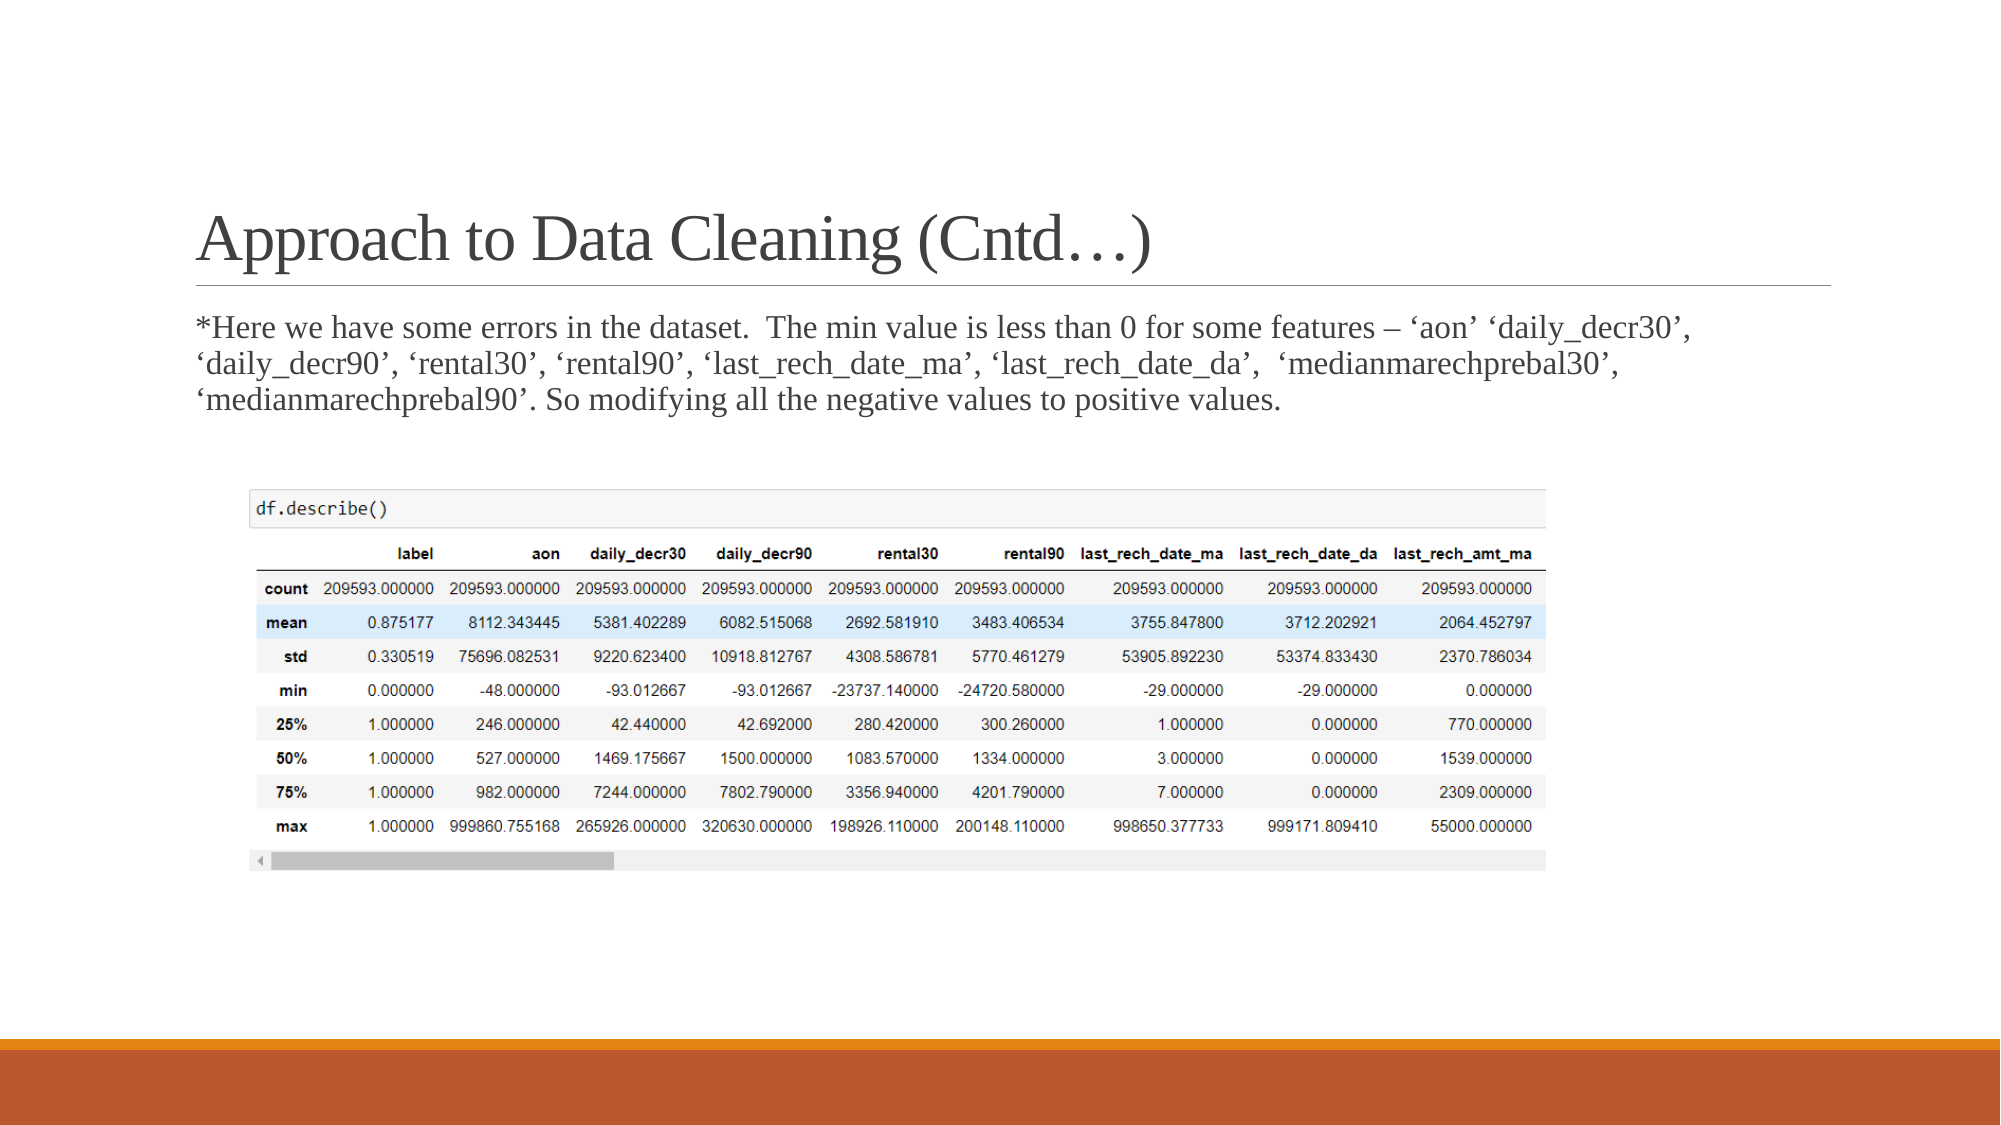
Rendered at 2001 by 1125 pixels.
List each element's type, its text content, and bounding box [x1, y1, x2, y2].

picture [245, 485, 1547, 871]
title Approach to Data Cleaning (Cntd…) [180, 43, 1830, 282]
list *Here we have some errors in the dataset. The min value is less than 0 for some features – ‘aon’ ‘daily_decr30’, ‘daily_decr90’, ‘rental30’, ‘rental90’, ‘last_rech_date_ma’, ‘last_rech_date_da’, ‘medianmarechprebal30’, ‘medianmarechprebal90’. So modifying all the negative values to positive values. [180, 302, 1830, 963]
